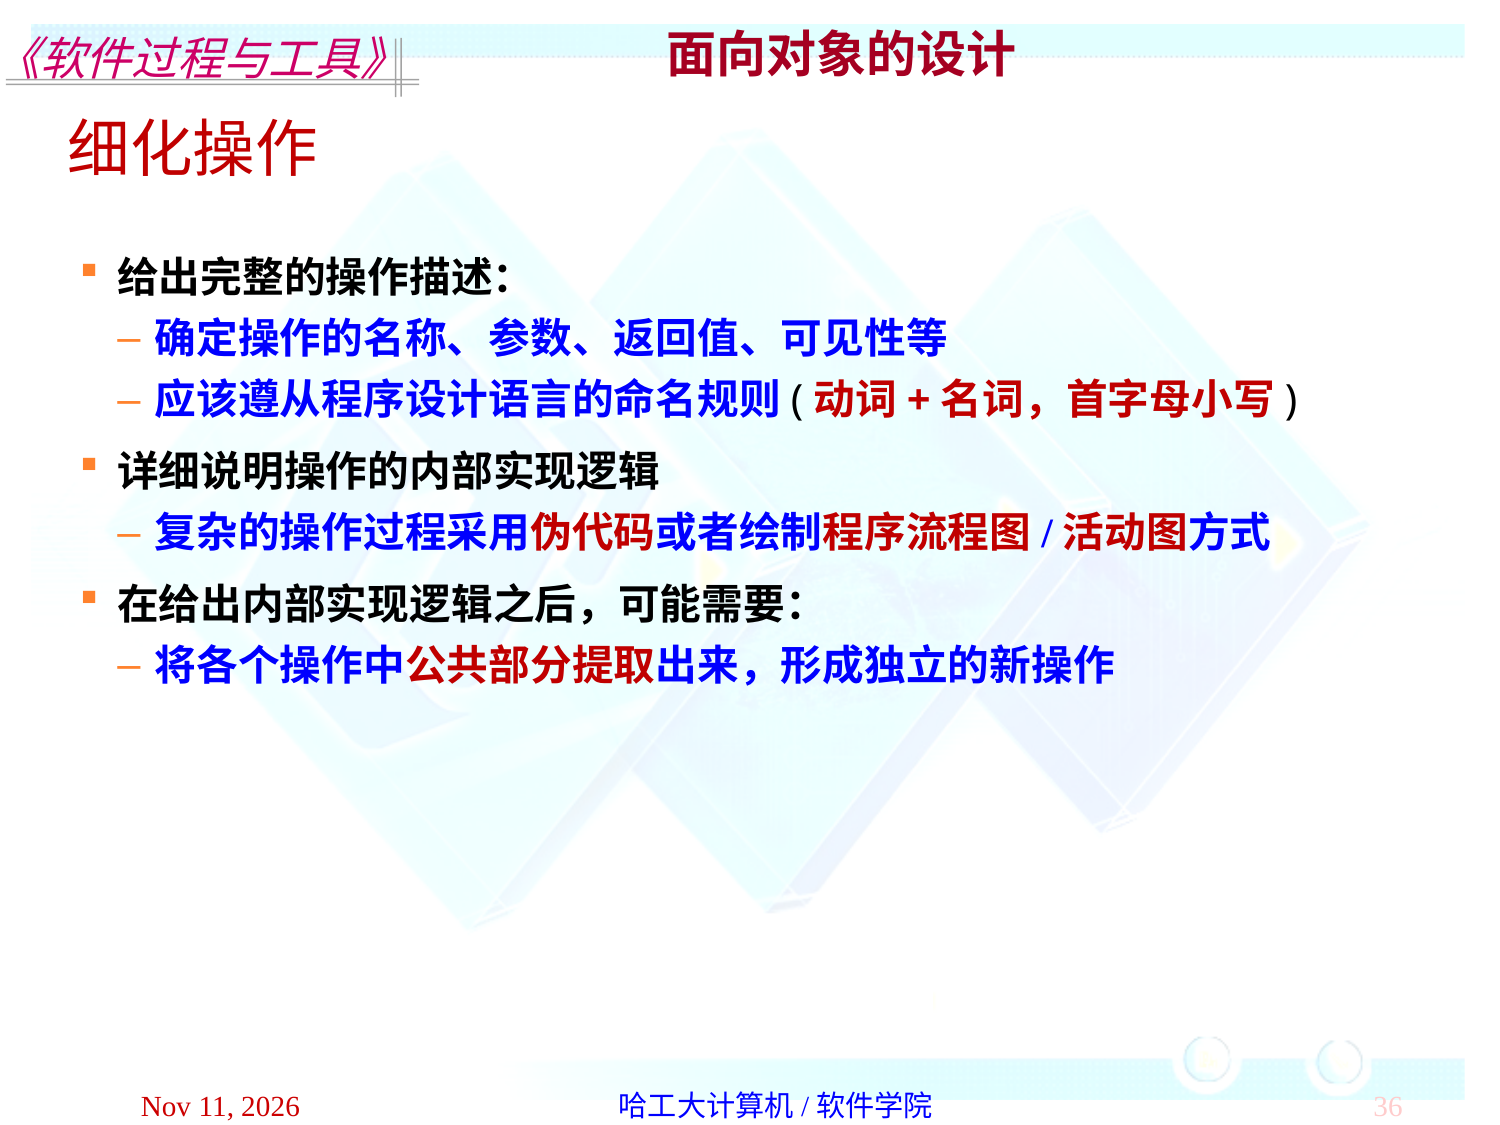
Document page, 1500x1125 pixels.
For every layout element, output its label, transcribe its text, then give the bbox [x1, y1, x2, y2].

text_box 给出完整的操作描述： 确定操作的名称、参数、返回值、可见性等 应该遵从程序设计语言的命名规则(动词+名词，首字母小写) 详细说明操作的内部实现逻辑 复杂的操作过程采用伪代码或者绘制程序流程图/活动图方式 在给出内部实现逻辑之后，可能需要： 将各个操作中公共部分提取出来，形成独立的新操作 [64, 243, 1412, 1083]
text_box 细化操作 [53, 101, 1447, 209]
text_box 面向对象的设计 [389, 15, 1294, 90]
